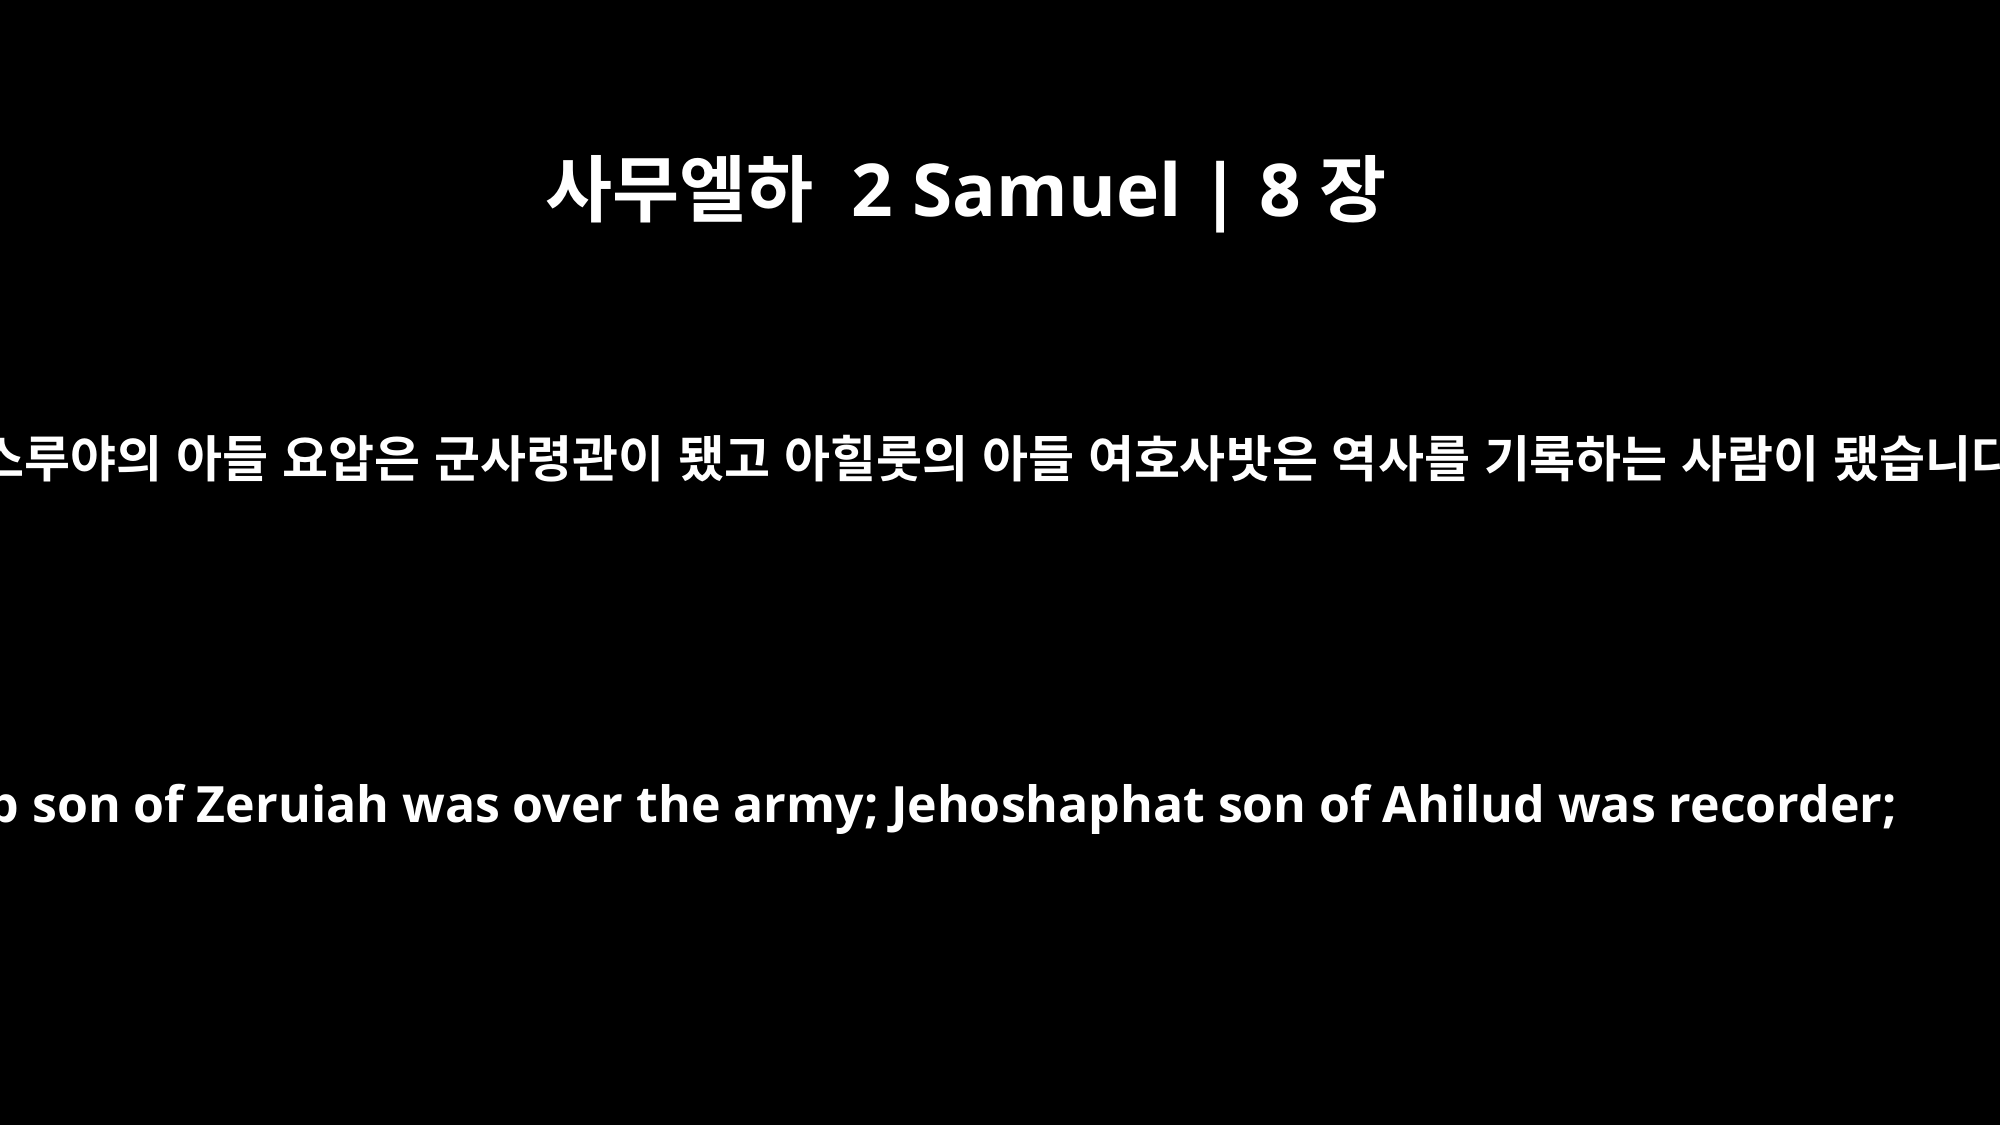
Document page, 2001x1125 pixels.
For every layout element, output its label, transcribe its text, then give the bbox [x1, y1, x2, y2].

text_box 사무엘하 2 Samuel | 8장 [530, 136, 1402, 239]
text_box 16 그때 스루야의 아들 요압은 군사령관이 됐고 아힐룻의 아들 여호사밧은 역사를 기록하는 사람이 됐습니다. [0, 359, 2000, 495]
text_box Joab son of Zeruiah was over the army; Jehoshaphat son of Ahilud was recorder; [0, 764, 1913, 840]
